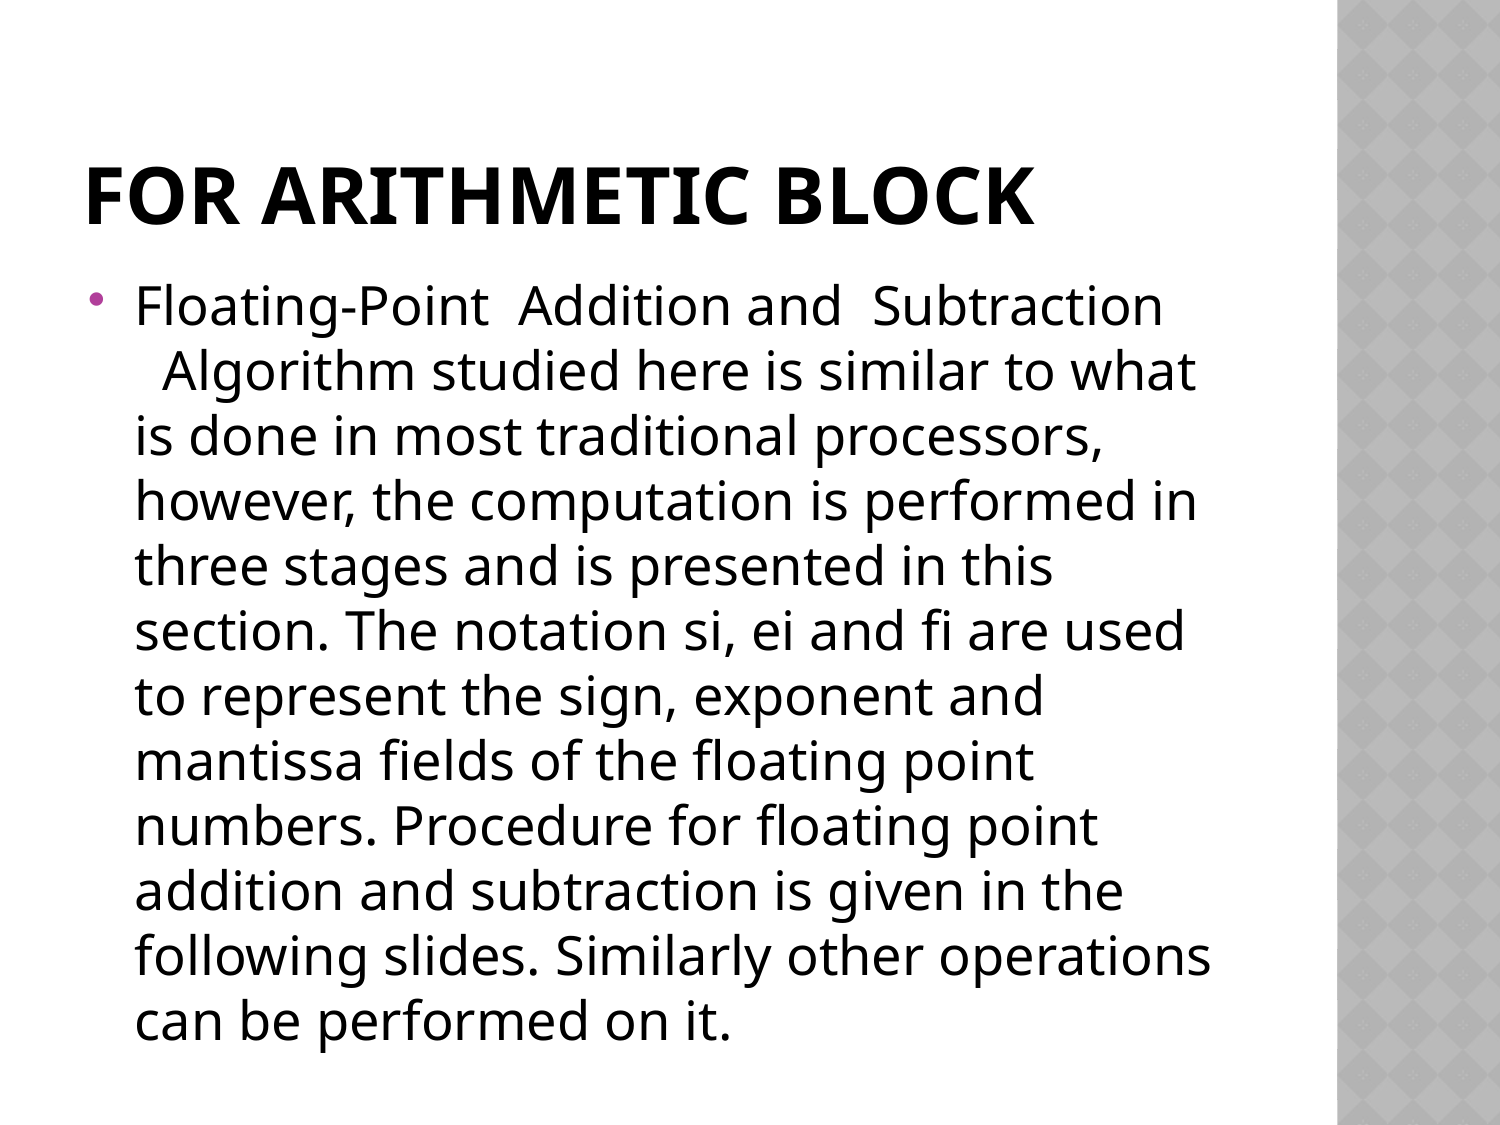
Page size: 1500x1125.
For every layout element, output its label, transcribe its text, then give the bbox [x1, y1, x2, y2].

list Floating-Point Addition and Subtraction Algorithm studied here is similar to what is done in most traditional processors, however, the computation is performed in three stages and is presented in this section. The notation si, ei and fi are used to represent the sign, exponent and mantissa fields of the floating point numbers. Procedure for floating point addition and subtraction is given in the following slides. Similarly other operations can be performed on it. [75, 264, 1263, 1059]
title FOR ARITHMETIC BLOCK [75, 52, 1263, 240]
